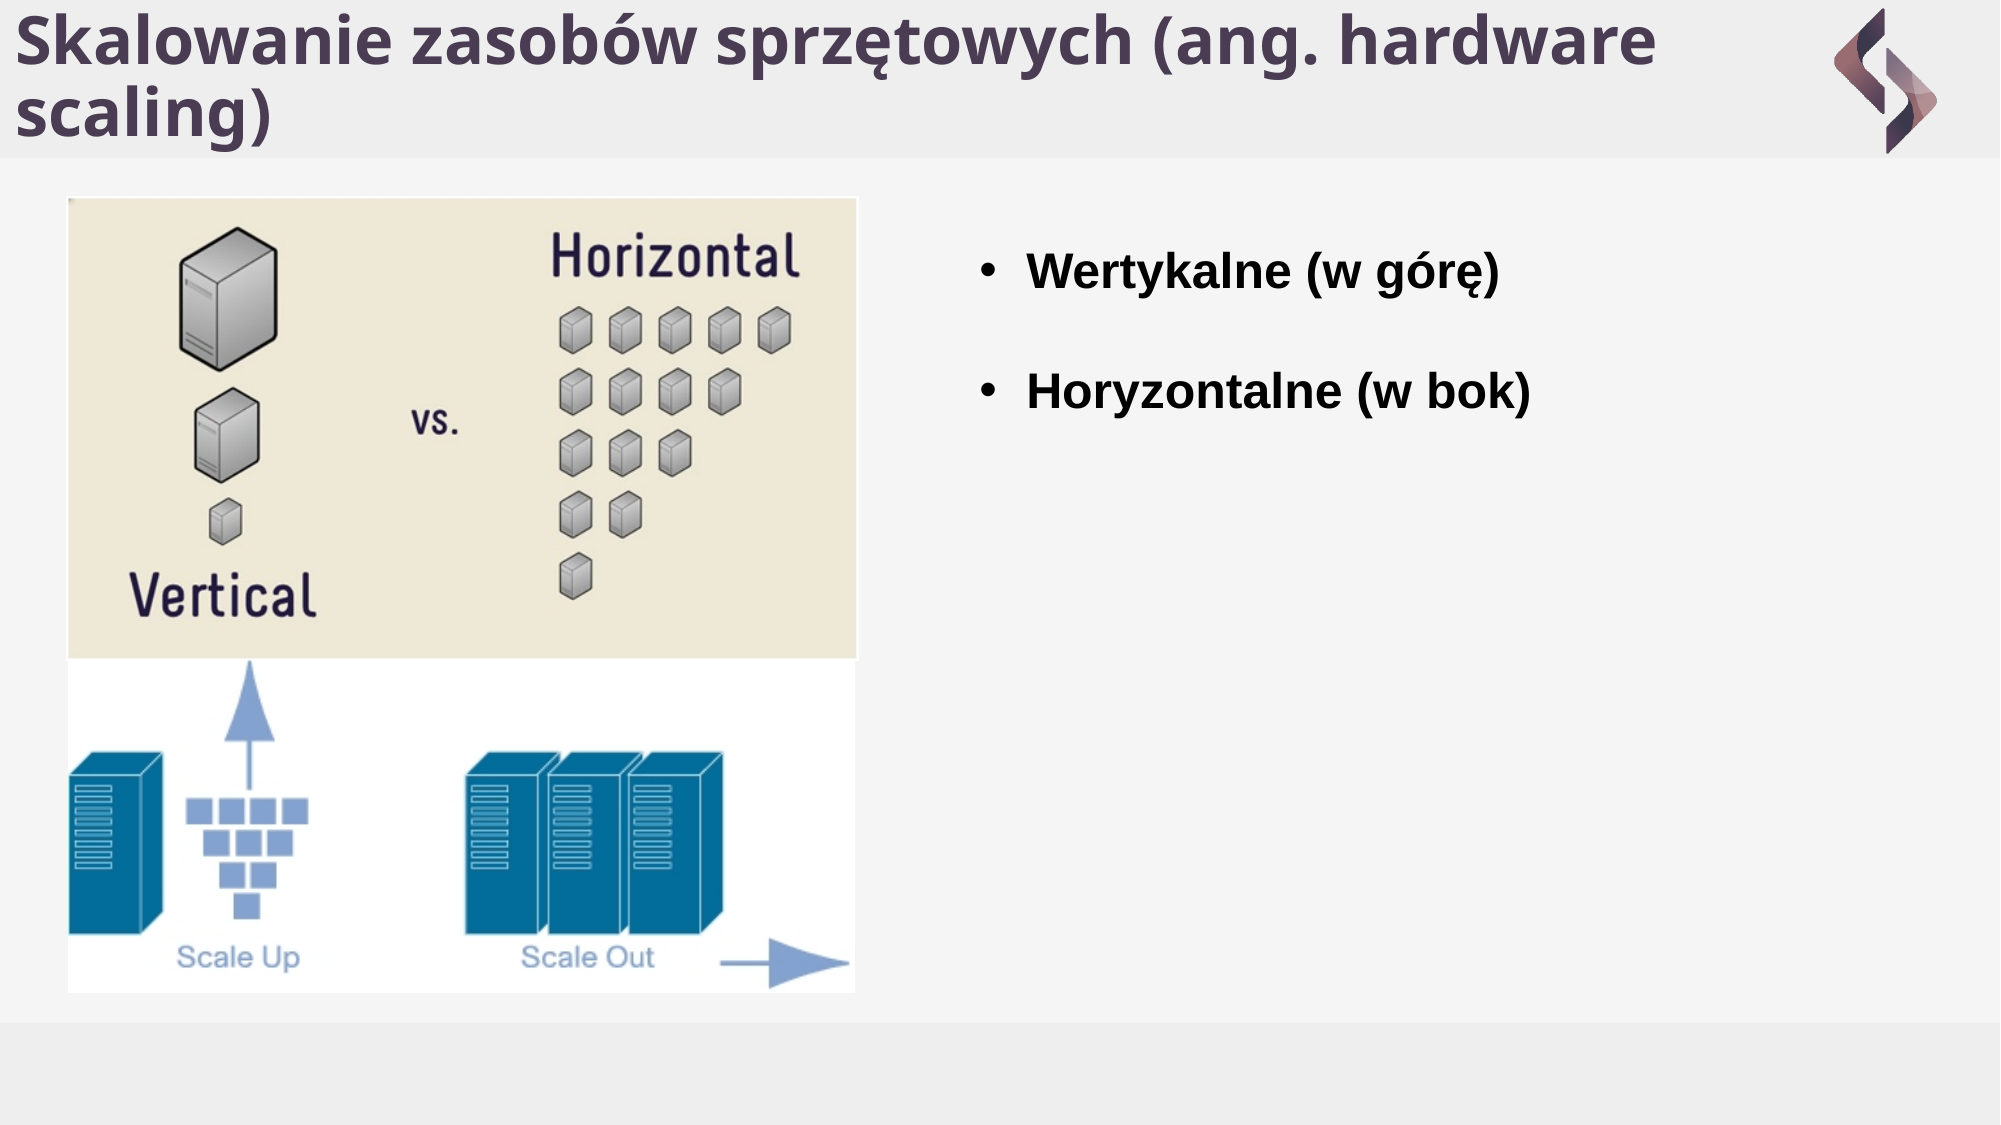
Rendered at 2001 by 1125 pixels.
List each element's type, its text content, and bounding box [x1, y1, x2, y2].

picture [1787, 0, 2001, 166]
text_box Wertykalne (w górę) Horyzontalne (w bok) [964, 231, 1686, 427]
title Skalowanie zasobów sprzętowych (ang. hardware scaling) [0, 0, 1788, 158]
picture [66, 196, 859, 993]
